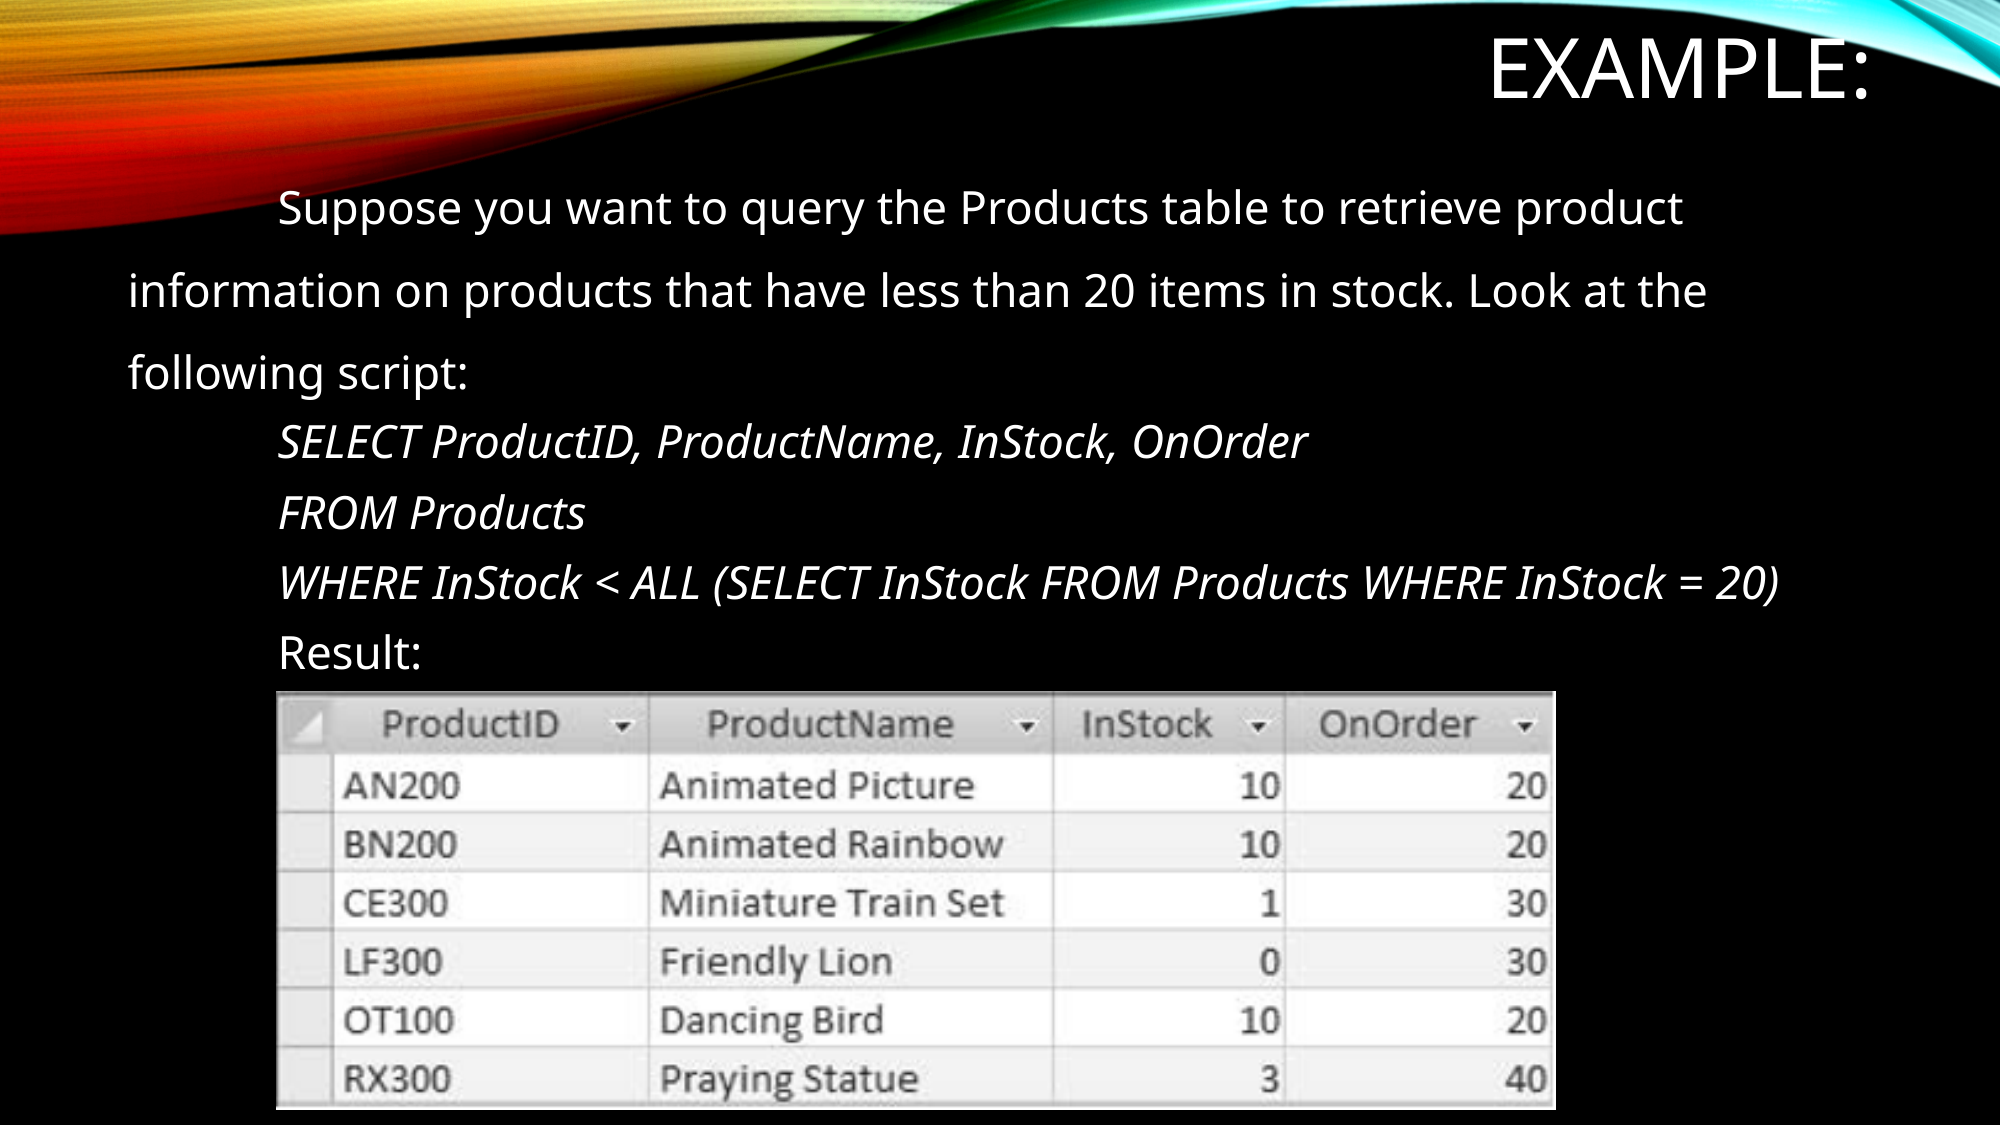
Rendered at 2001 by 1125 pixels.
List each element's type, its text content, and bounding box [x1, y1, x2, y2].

picture [0, 0, 474, 237]
list Suppose you want to query the Products table to retrieve product information on products that have less than 20 items in stock. Look at the following script: SELECT ProductID, ProductName, InStock, OnOrder FROM Products WHERE InStock < ALL (SELECT InStock FROM Products WHERE InStock = 20) Result: [112, 143, 1982, 1125]
title Example: [474, 0, 1888, 143]
picture [1888, 0, 2000, 237]
picture [276, 690, 1556, 1111]
